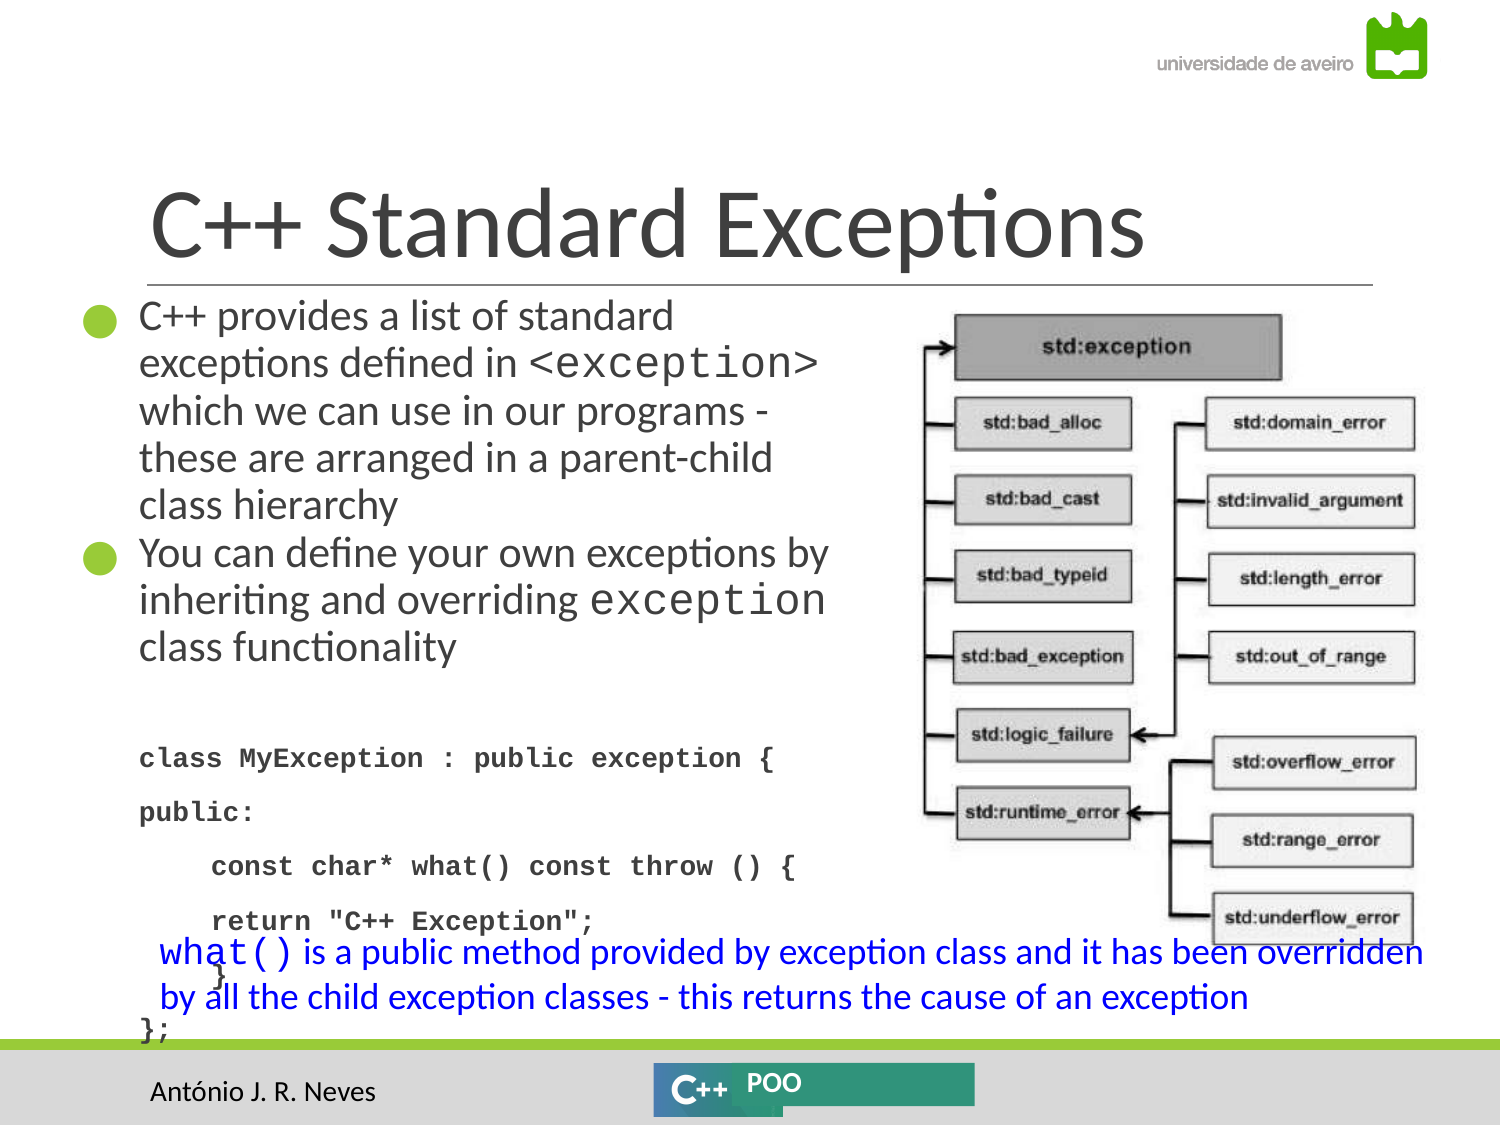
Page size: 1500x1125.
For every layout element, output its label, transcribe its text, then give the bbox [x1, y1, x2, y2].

picture [653, 1063, 783, 1117]
picture [906, 299, 1439, 971]
text_box what() is a public method provided by exception class and it has been overridden by all the child exception classes - this returns the cause of an exception [144, 911, 1451, 1041]
title C++ Standard Exceptions [135, 47, 1373, 285]
picture [1156, 12, 1441, 80]
list C++ provides a list of standard exceptions defined in <exception> which we can use in our programs - these are arranged in a parent-child class hierarchy You can define your own exceptions by inheriting and overriding exception class functionality class MyException : public exception { public: const char* what() const throw () { return "C++ Exception"; } }; [66, 285, 867, 1062]
